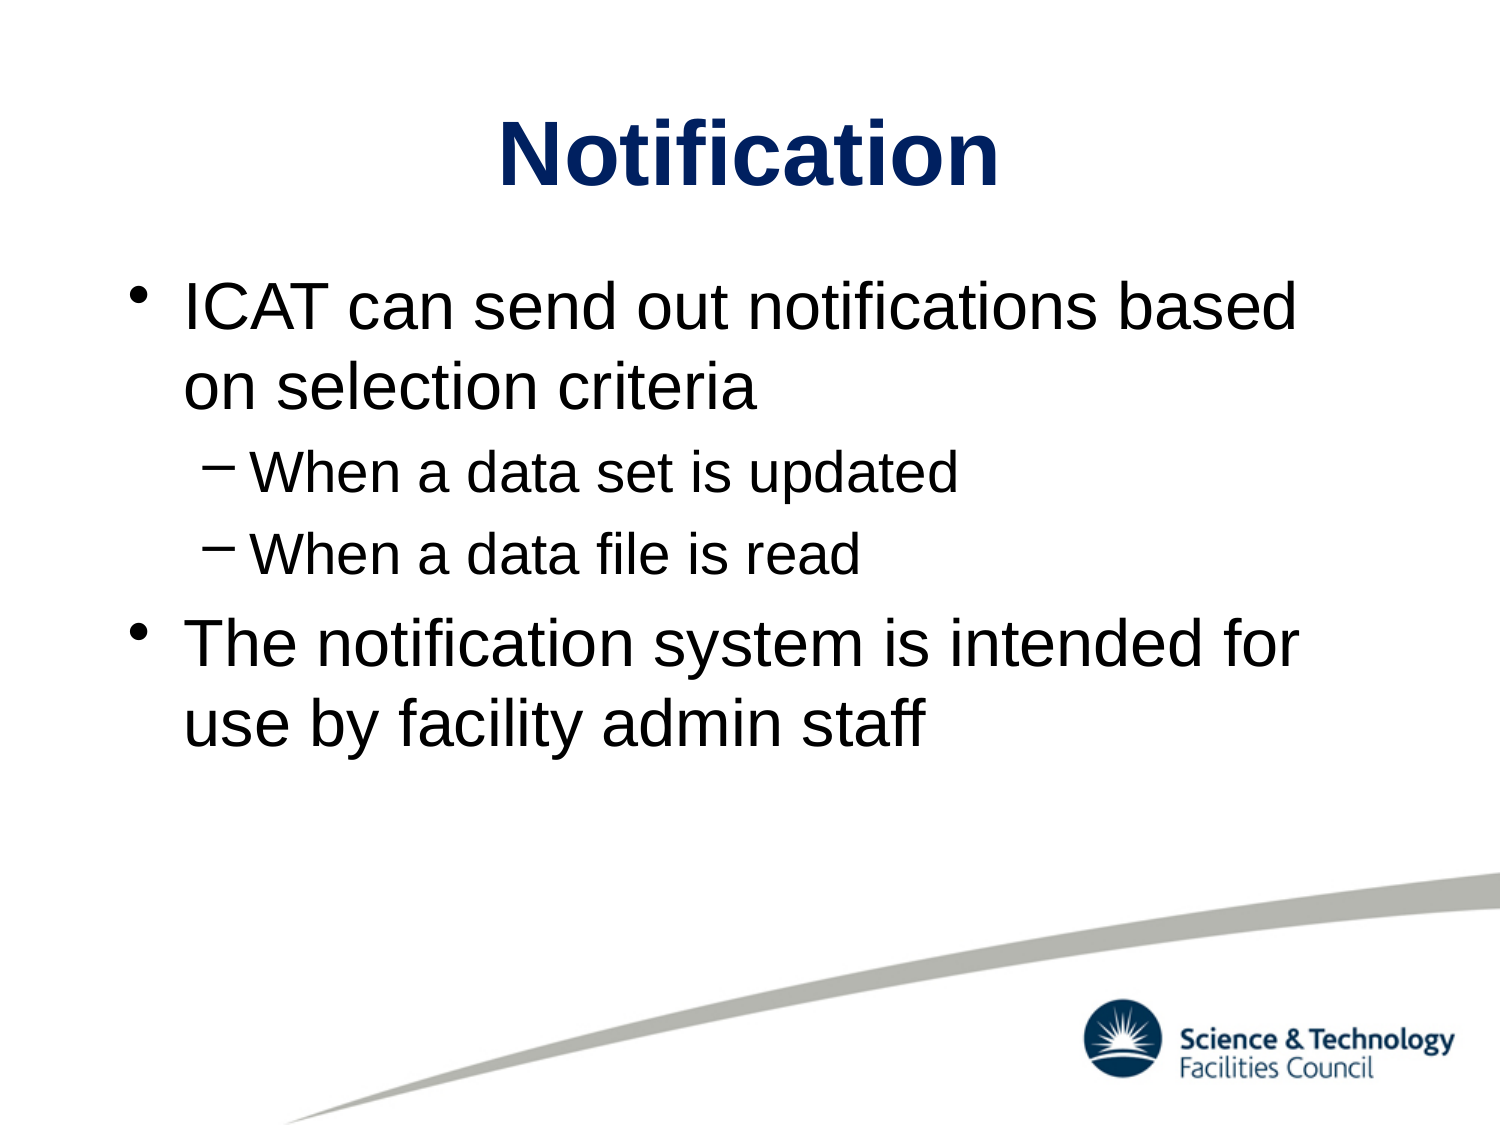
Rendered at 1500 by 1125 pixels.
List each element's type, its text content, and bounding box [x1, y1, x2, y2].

title Notification [0, 54, 1500, 243]
list ICAT can send out notifications based on selection criteria When a data set is updated When a data file is read The notification system is intended for use by facility admin staff [112, 255, 1388, 880]
picture [0, 868, 1500, 1125]
